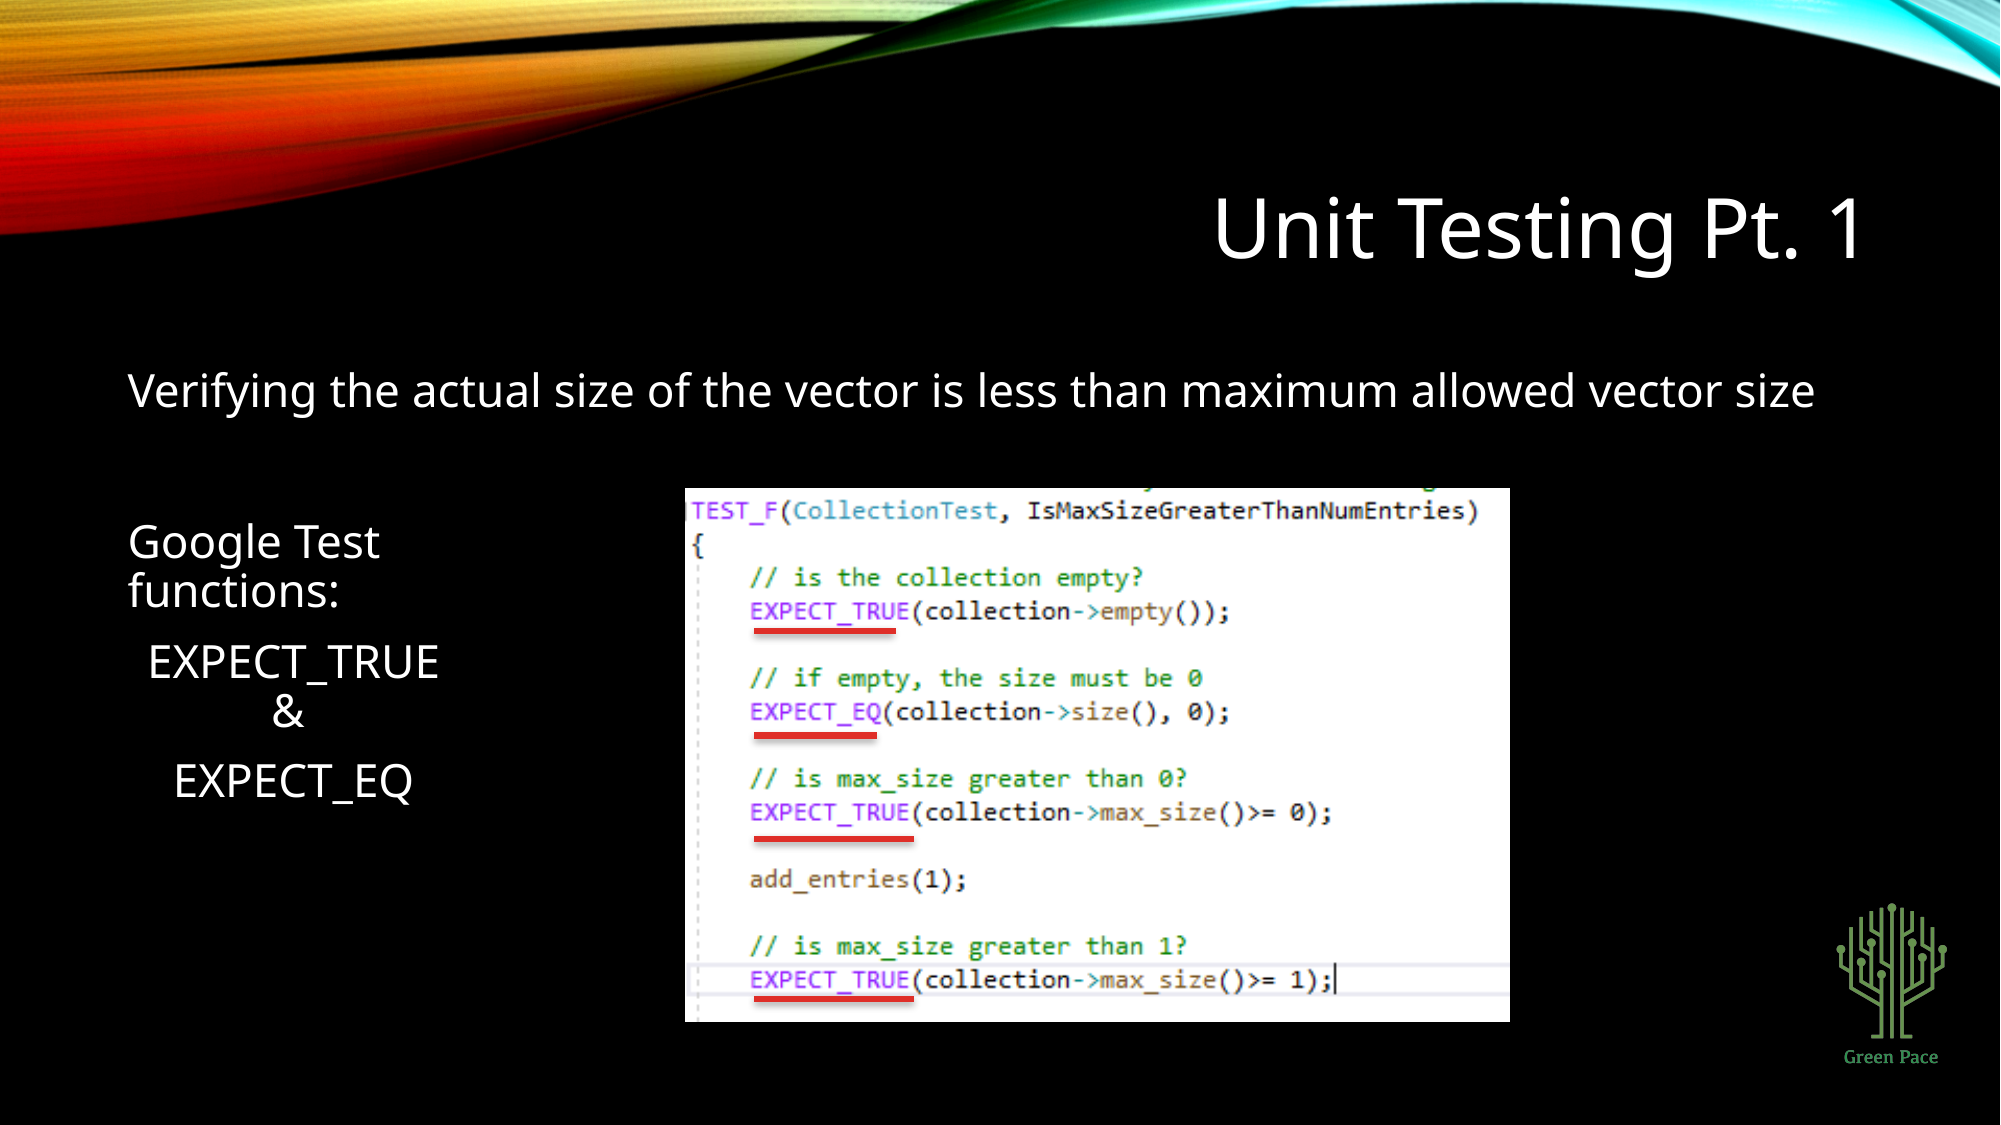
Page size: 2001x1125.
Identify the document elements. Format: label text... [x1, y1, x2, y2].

list Verifying the actual size of the vector is less than maximum allowed vector size [112, 360, 1888, 489]
title Unit Testing Pt. 1 [474, 125, 1888, 338]
picture [0, 0, 2000, 237]
picture [1817, 892, 1964, 1082]
picture [684, 488, 1511, 1022]
text_box Google Test functions: EXPECT_TRUE & EXPECT_EQ [112, 511, 475, 1044]
